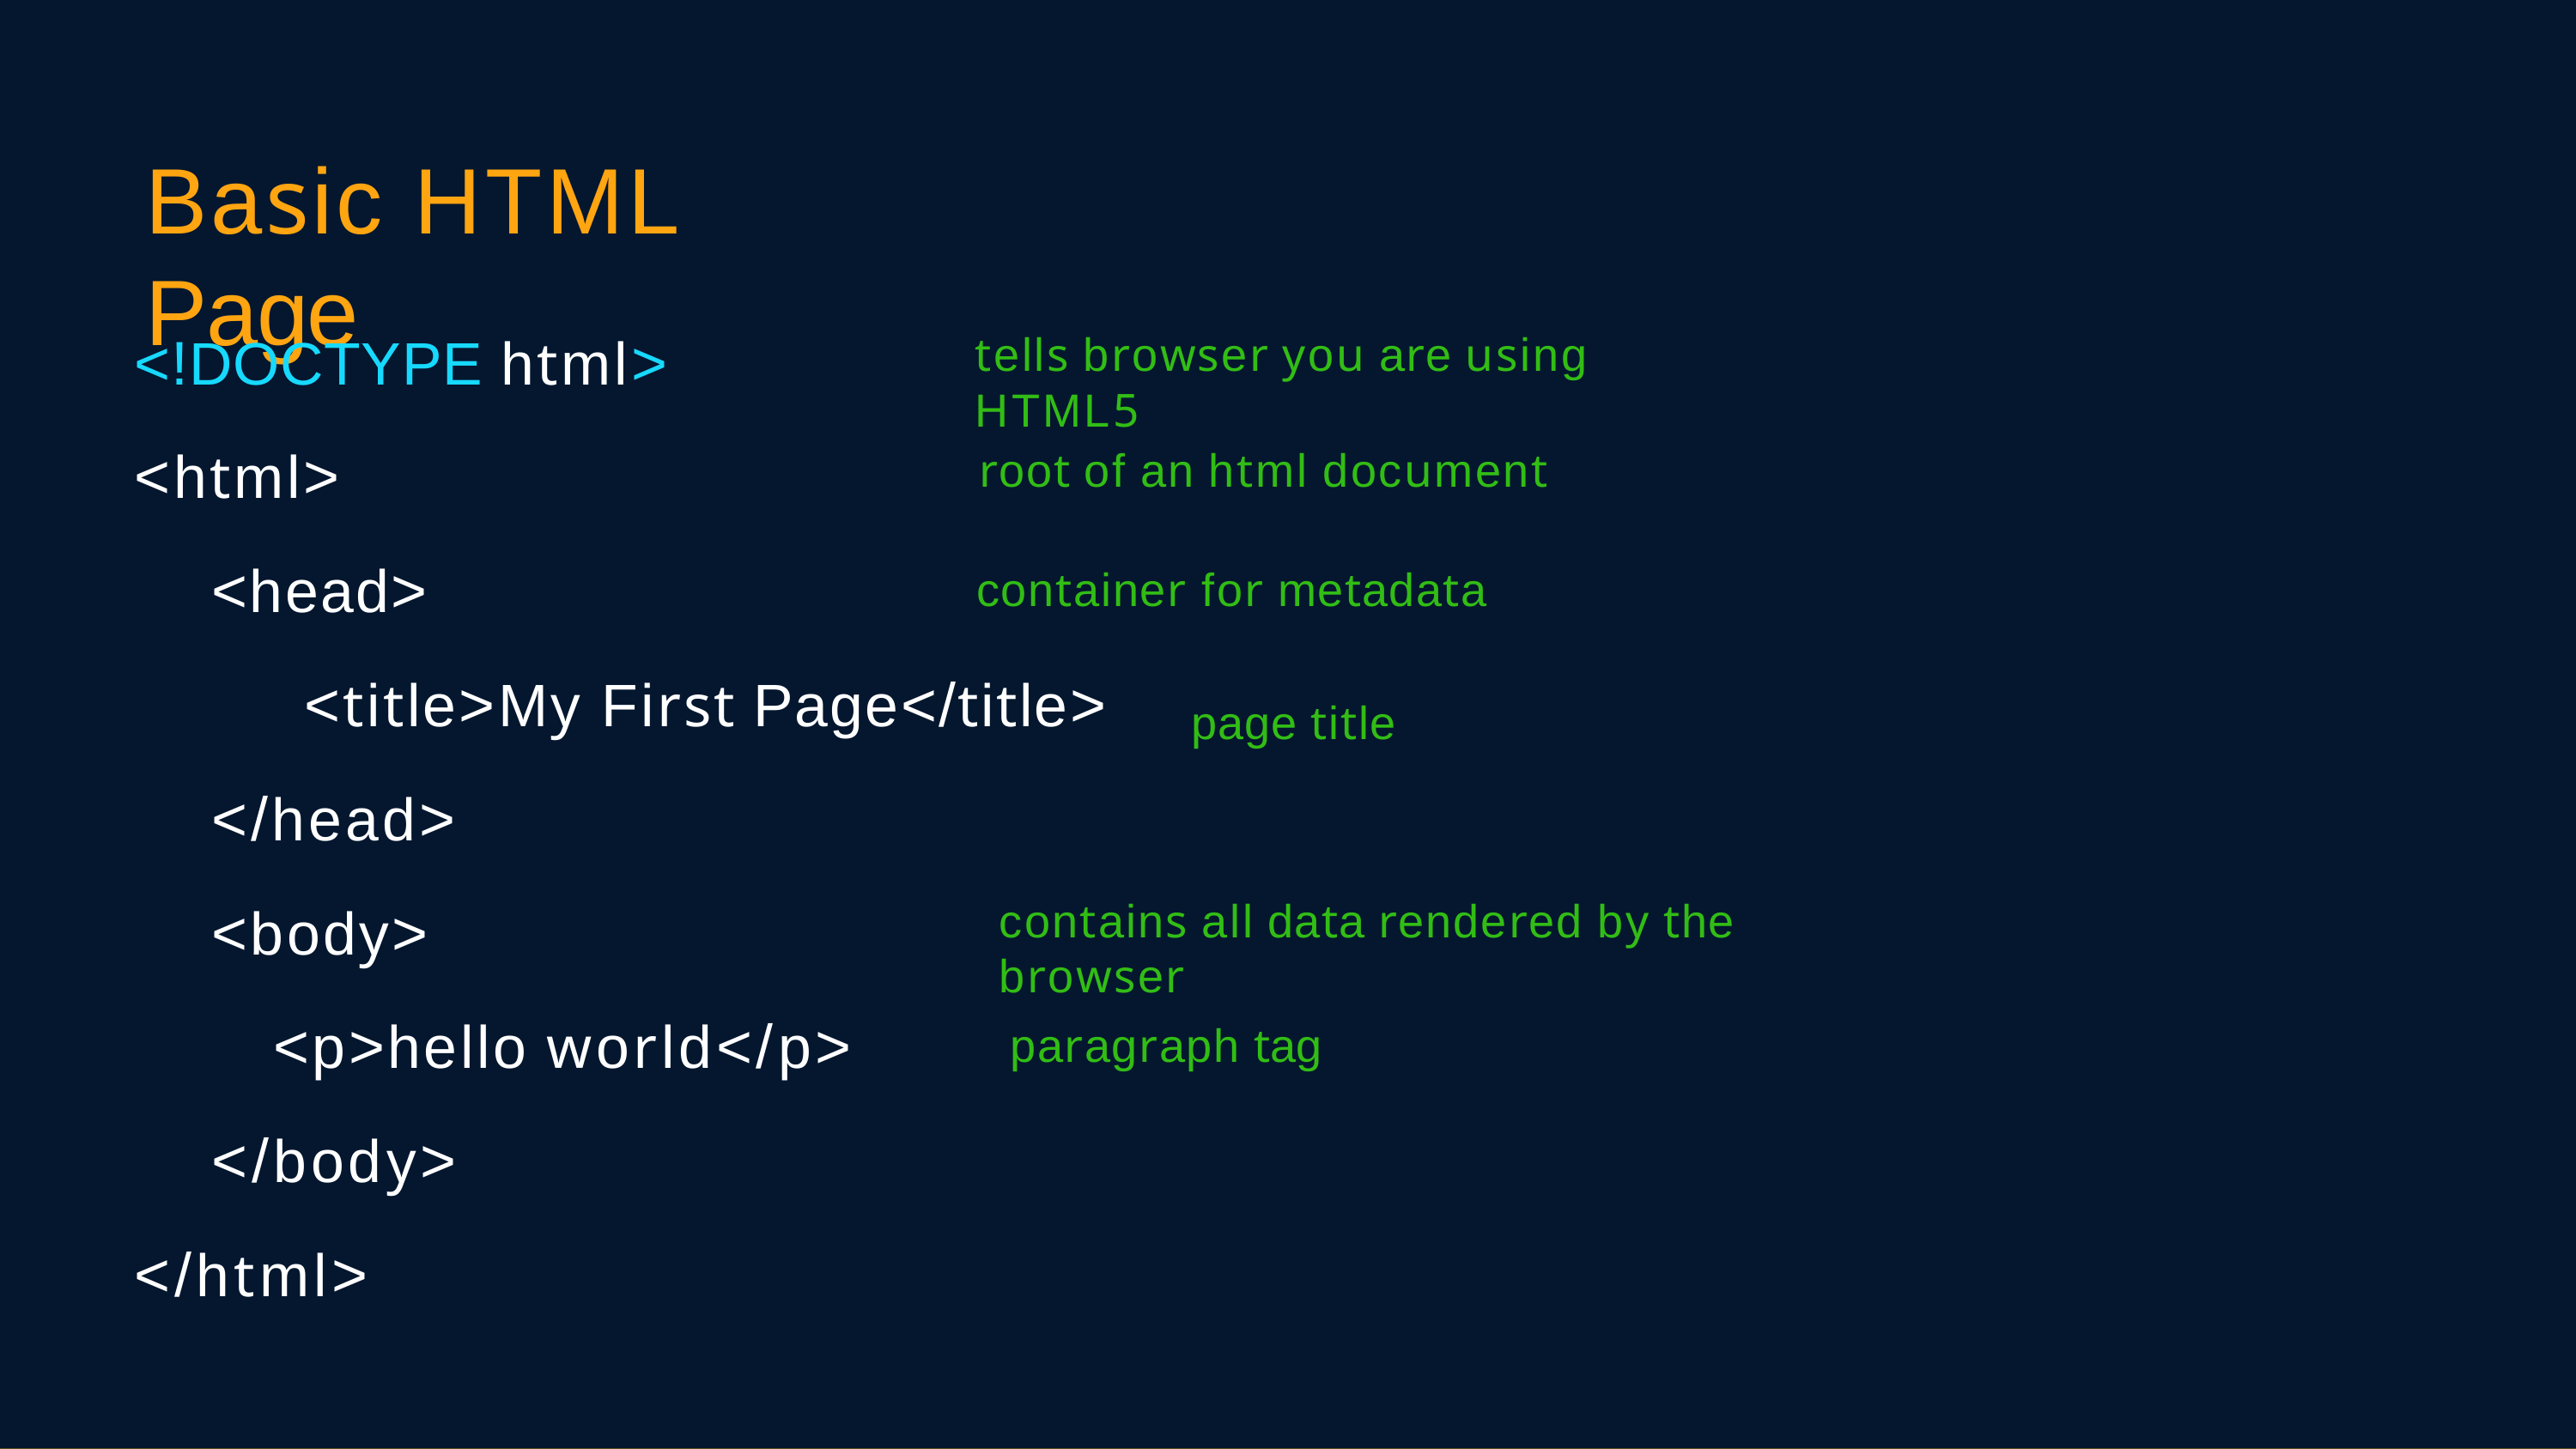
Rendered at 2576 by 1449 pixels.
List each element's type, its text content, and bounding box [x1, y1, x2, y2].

text_box container for metadata [974, 557, 1492, 615]
text_box <title>My First Page</title> </head> [210, 622, 1113, 853]
text_box <body> <p>hello world</p> </body> </html> [132, 851, 854, 1309]
text_box root of an html document [977, 439, 1550, 497]
text_box contains all data rendered by the browser [997, 888, 1927, 1003]
title Basic HTML Page [143, 138, 913, 384]
text_box paragraph tag [1008, 1013, 1324, 1071]
text_box page title [1189, 690, 1402, 749]
text_box <!DOCTYPE html> <html> <head> [132, 281, 675, 625]
text_box tells browser you are using HTML5 [973, 323, 1748, 437]
